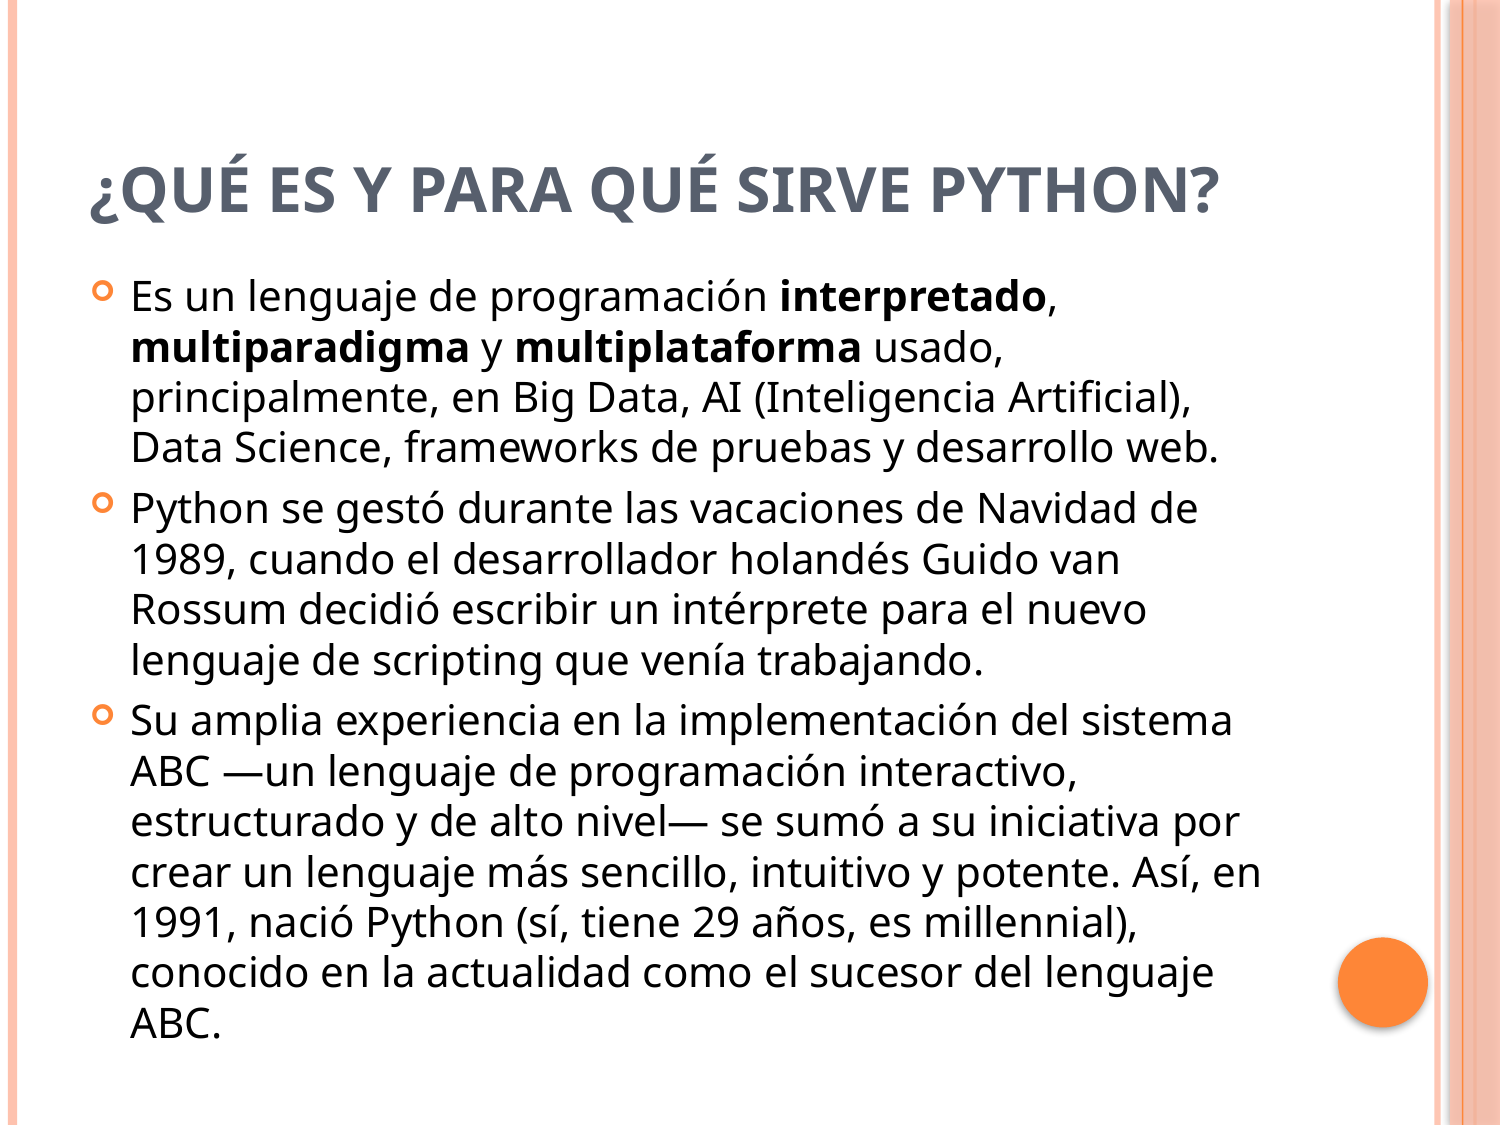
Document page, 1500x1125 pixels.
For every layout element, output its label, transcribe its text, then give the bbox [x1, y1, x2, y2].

list Es un lenguaje de programación interpretado, multiparadigma y multiplataforma usado, principalmente, en Big Data, AI (Inteligencia Artificial), Data Science, frameworks de pruebas y desarrollo web. Python se gestó durante las vacaciones de Navidad de 1989, cuando el desarrollador holandés Guido van Rossum decidió escribir un intérprete para el nuevo lenguaje de scripting que venía trabajando. Su amplia experiencia en la implementación del sistema ABC —un lenguaje de programación interactivo, estructurado y de alto nivel— se sumó a su iniciativa por crear un lenguaje más sencillo, intuitivo y potente. Así, en 1991, nació Python (sí, tiene 29 años, es millennial), conocido en la actualidad como el sucesor del lenguaje ABC. [75, 262, 1300, 1062]
title ¿Qué es y para qué sirve Python? [75, 45, 1300, 233]
